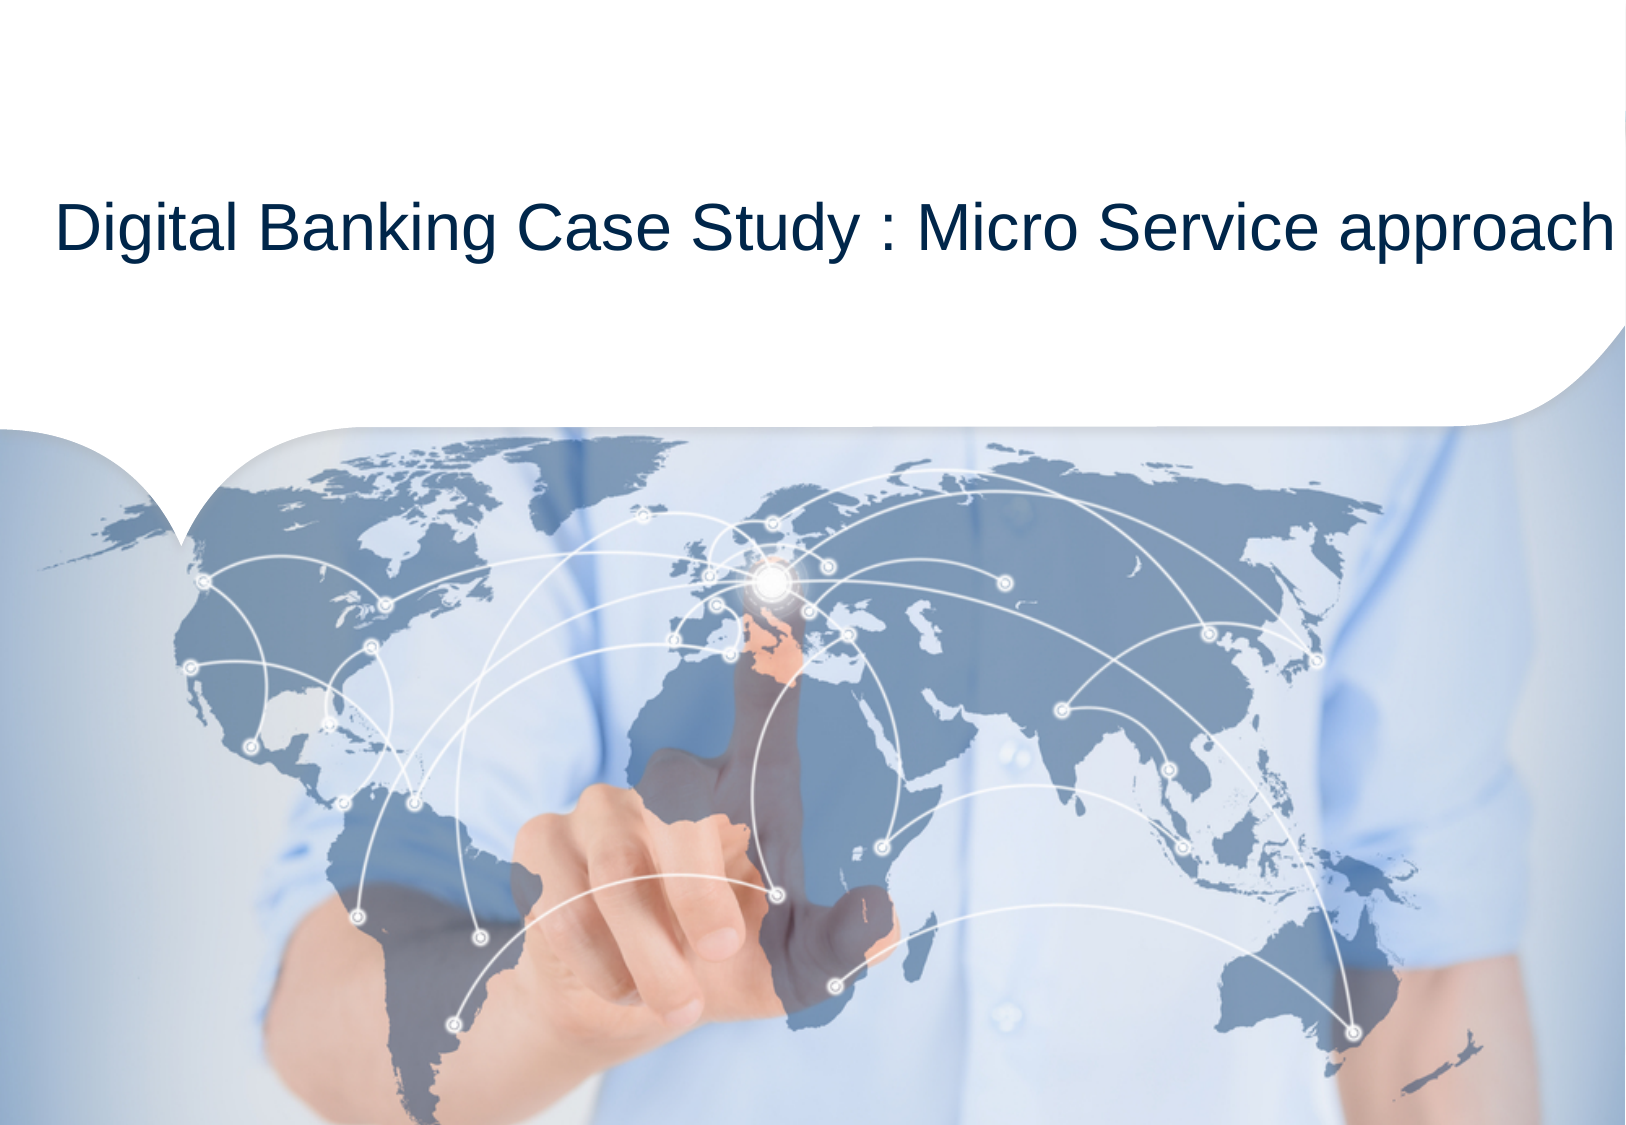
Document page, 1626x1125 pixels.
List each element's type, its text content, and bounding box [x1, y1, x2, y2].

title Digital Banking Case Study : Micro Service approach [0, 136, 1625, 325]
picture [0, 330, 1625, 1125]
